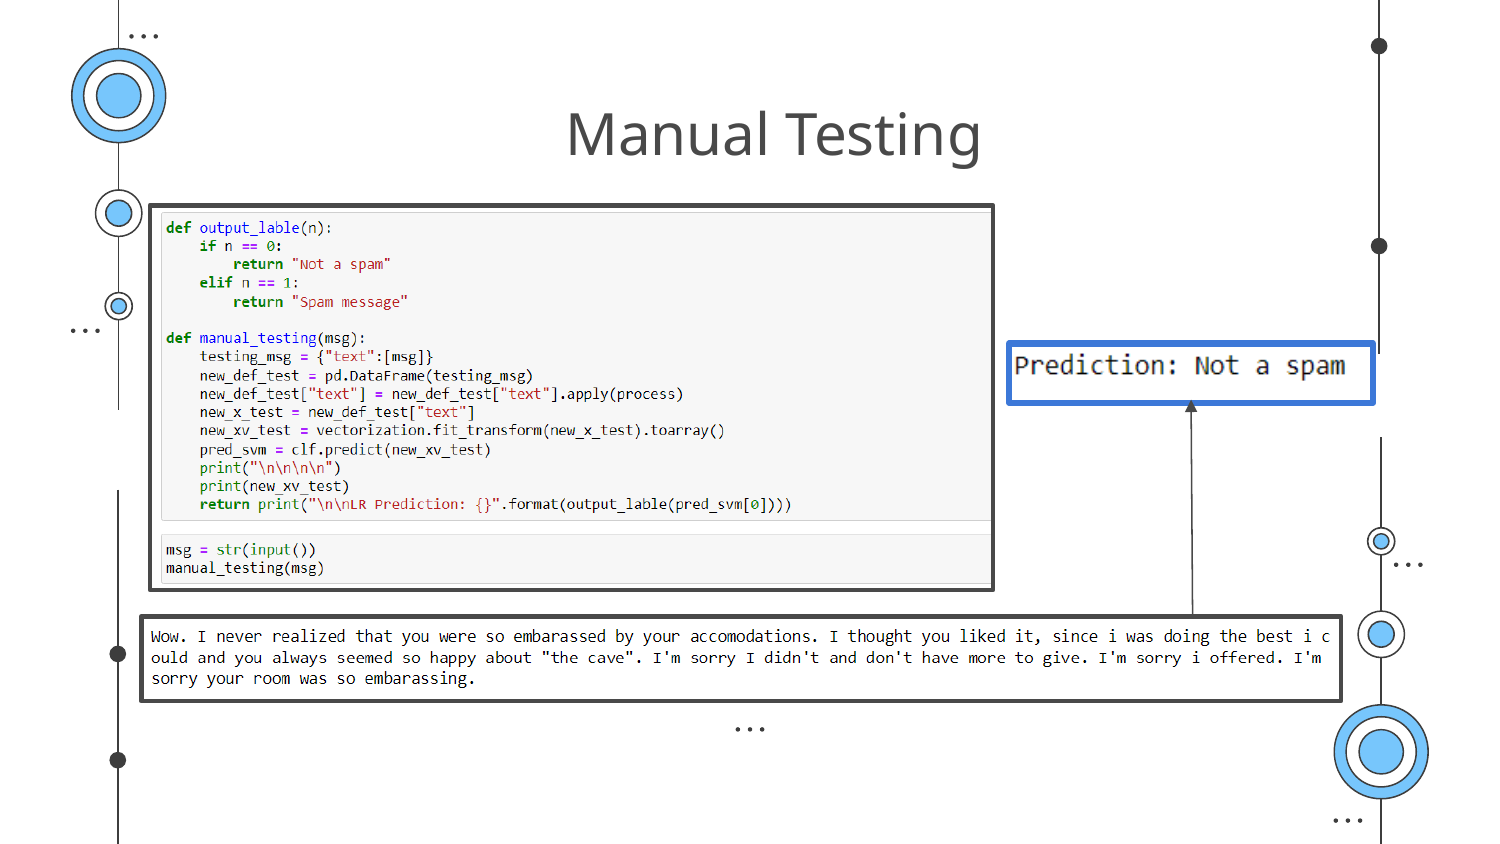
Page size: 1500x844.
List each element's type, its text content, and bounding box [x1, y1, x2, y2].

picture [143, 618, 1339, 699]
picture [151, 207, 991, 588]
title Manual Testing [379, 82, 1169, 177]
picture [1011, 346, 1371, 400]
